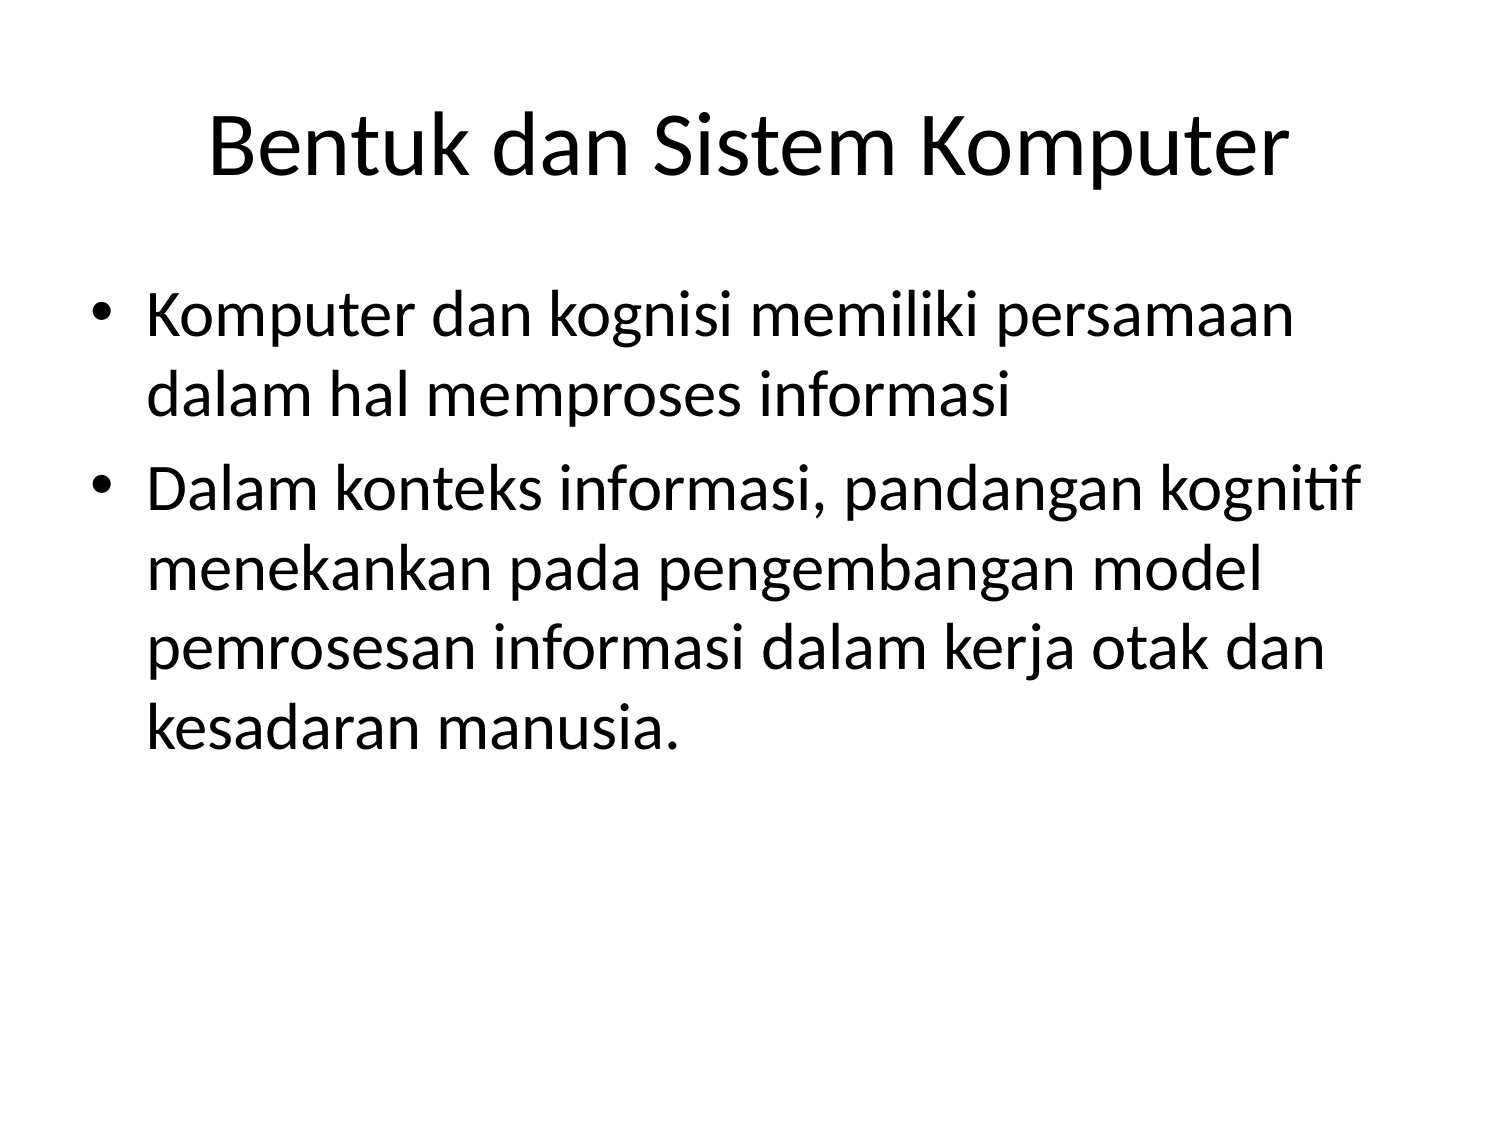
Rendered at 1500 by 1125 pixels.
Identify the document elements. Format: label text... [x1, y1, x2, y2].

list Komputer dan kognisi memiliki persamaan dalam hal memproses informasi Dalam konteks informasi, pandangan kognitif menekankan pada pengembangan model pemrosesan informasi dalam kerja otak dan kesadaran manusia. [75, 262, 1425, 1005]
title Bentuk dan Sistem Komputer [75, 45, 1425, 233]
